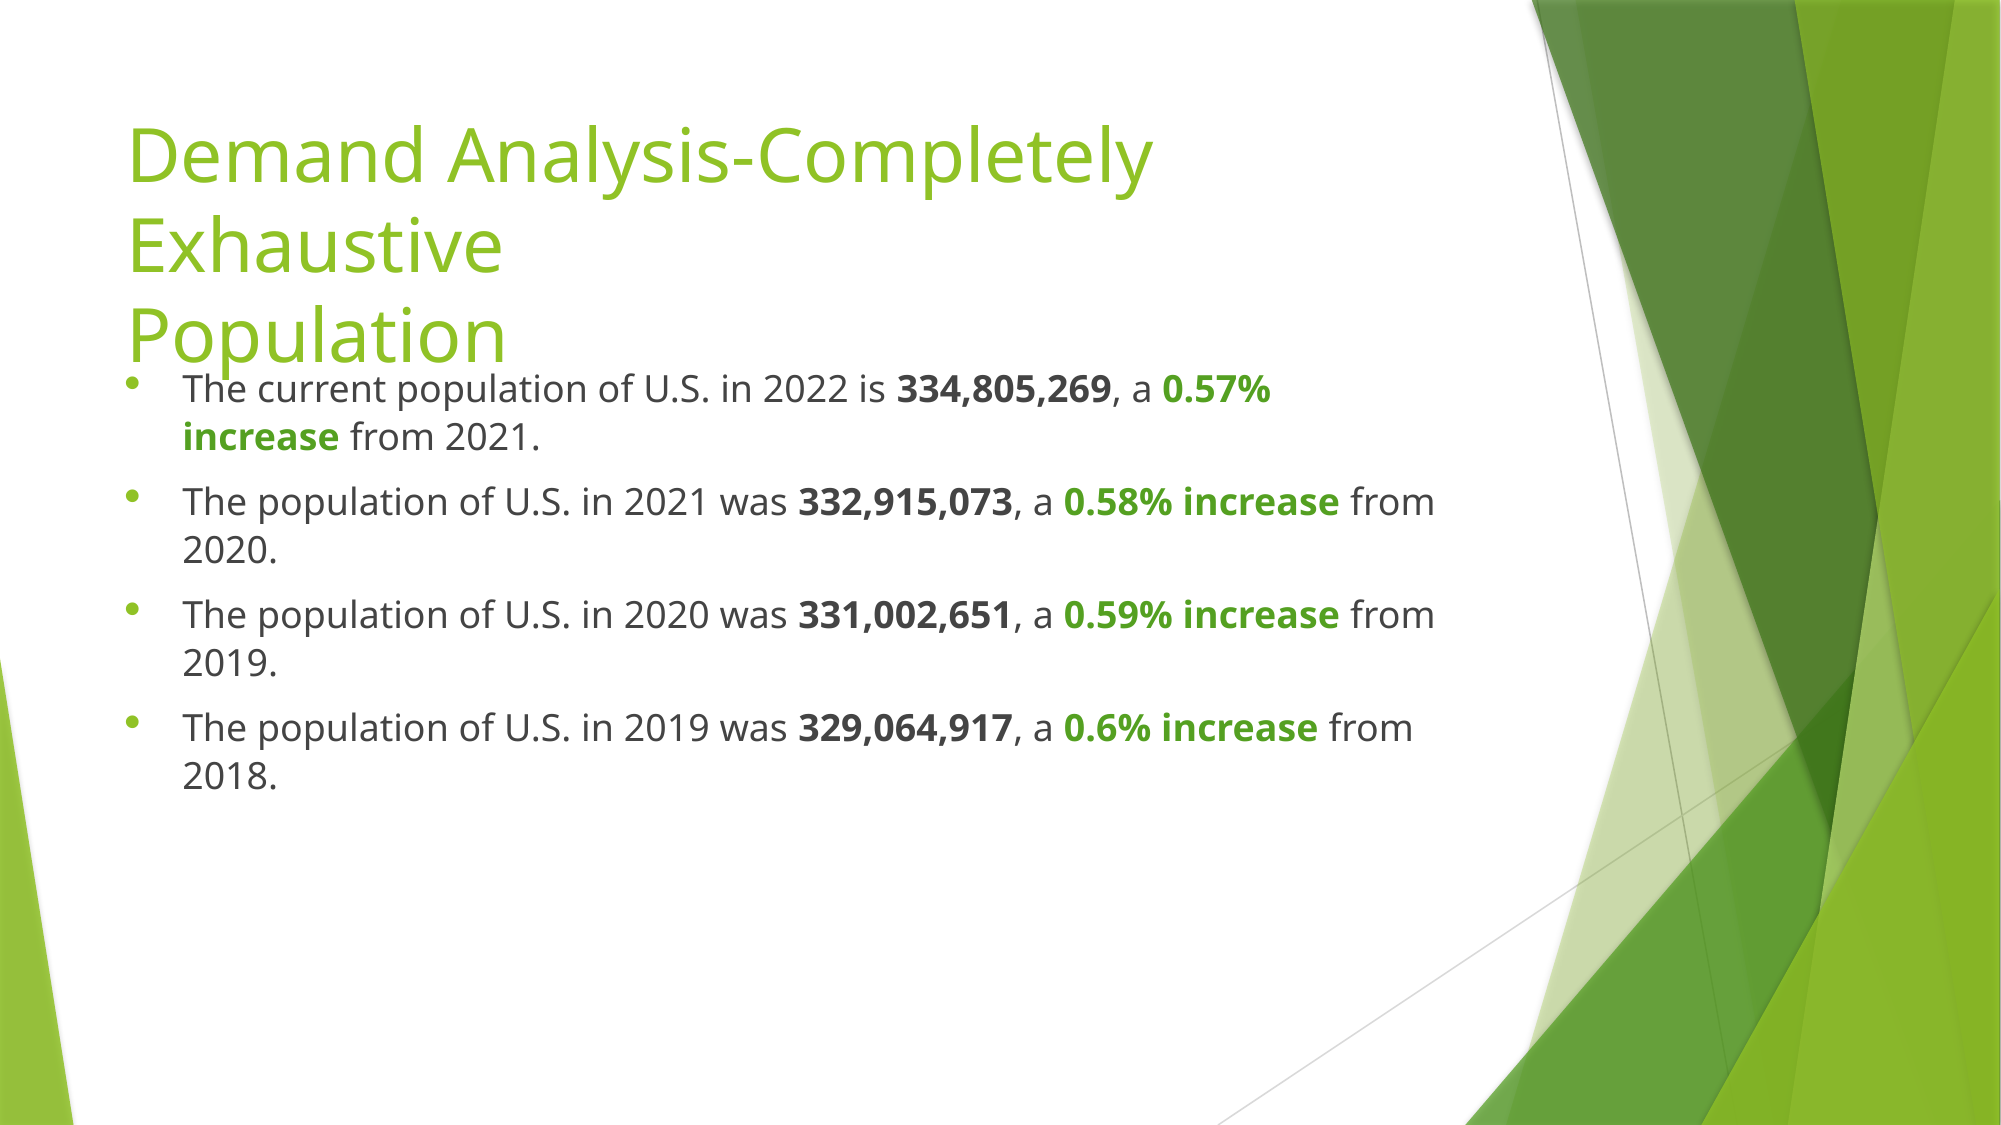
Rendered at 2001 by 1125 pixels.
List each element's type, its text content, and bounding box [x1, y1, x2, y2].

title Demand Analysis-Completely Exhaustive Population [111, 99, 1522, 317]
list The current population of U.S. in 2022 is 334,805,269, a 0.57% increase from 2021. The population of U.S. in 2021 was 332,915,073, a 0.58% increase from 2020. The population of U.S. in 2020 was 331,002,651, a 0.59% increase from 2019. The population of U.S. in 2019 was 329,064,917, a 0.6% increase from 2018. [111, 354, 1522, 992]
